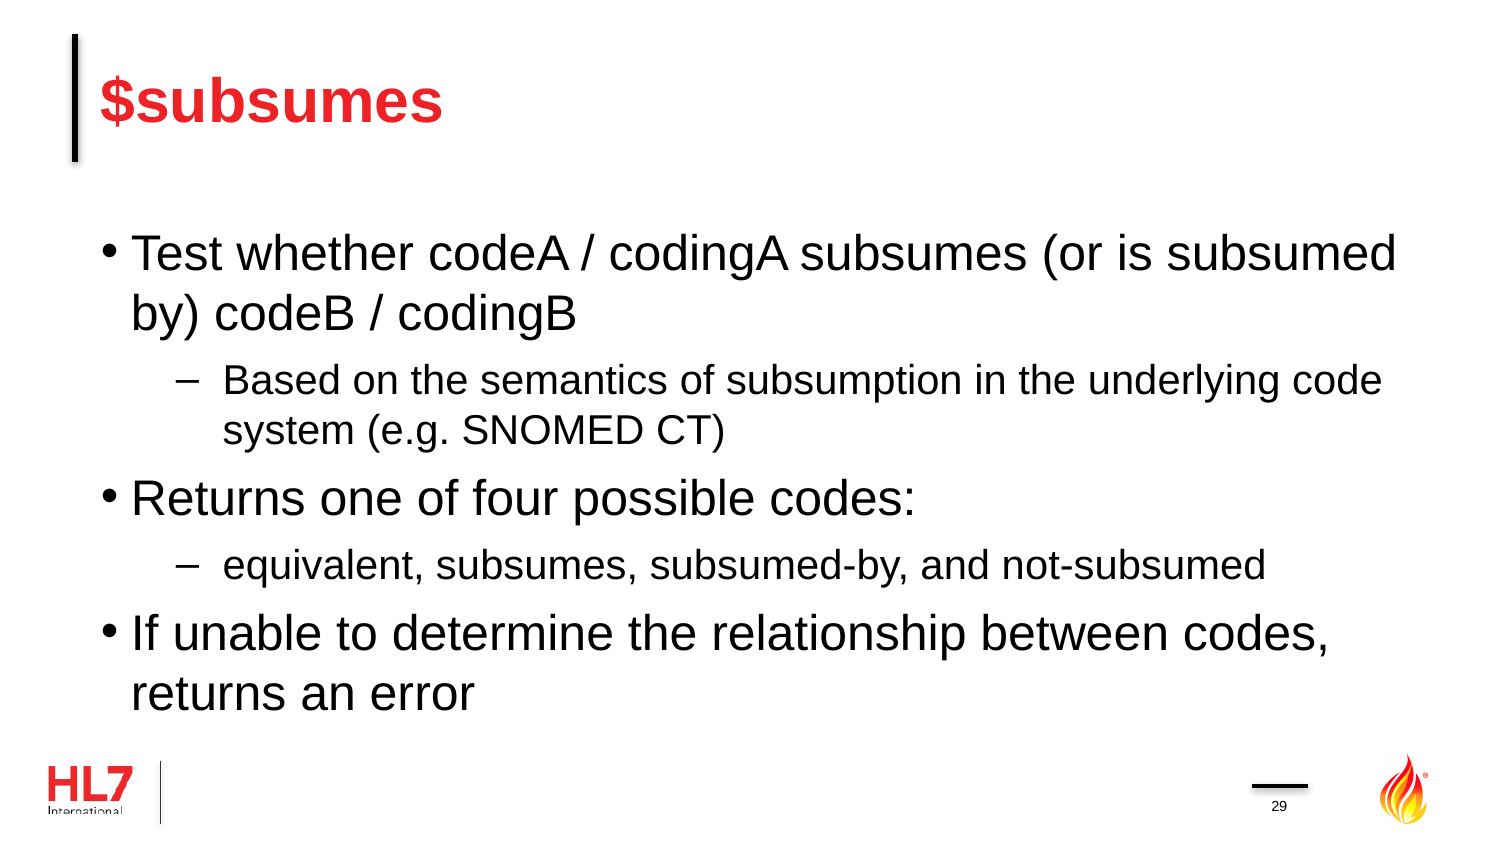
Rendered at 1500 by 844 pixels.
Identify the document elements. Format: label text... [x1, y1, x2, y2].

list Test whether codeA / codingA subsumes (or is subsumed by) codeB / codingB Based on the semantics of subsumption in the underlying code system (e.g. SNOMED CT) Returns one of four possible codes: equivalent, subsumes, subsumed-by, and not-subsumed If unable to determine the relationship between codes, returns an error [100, 220, 1451, 701]
slide_number 29 [1257, 788, 1302, 815]
picture [1380, 753, 1428, 824]
title $subsumes [100, 33, 1451, 163]
